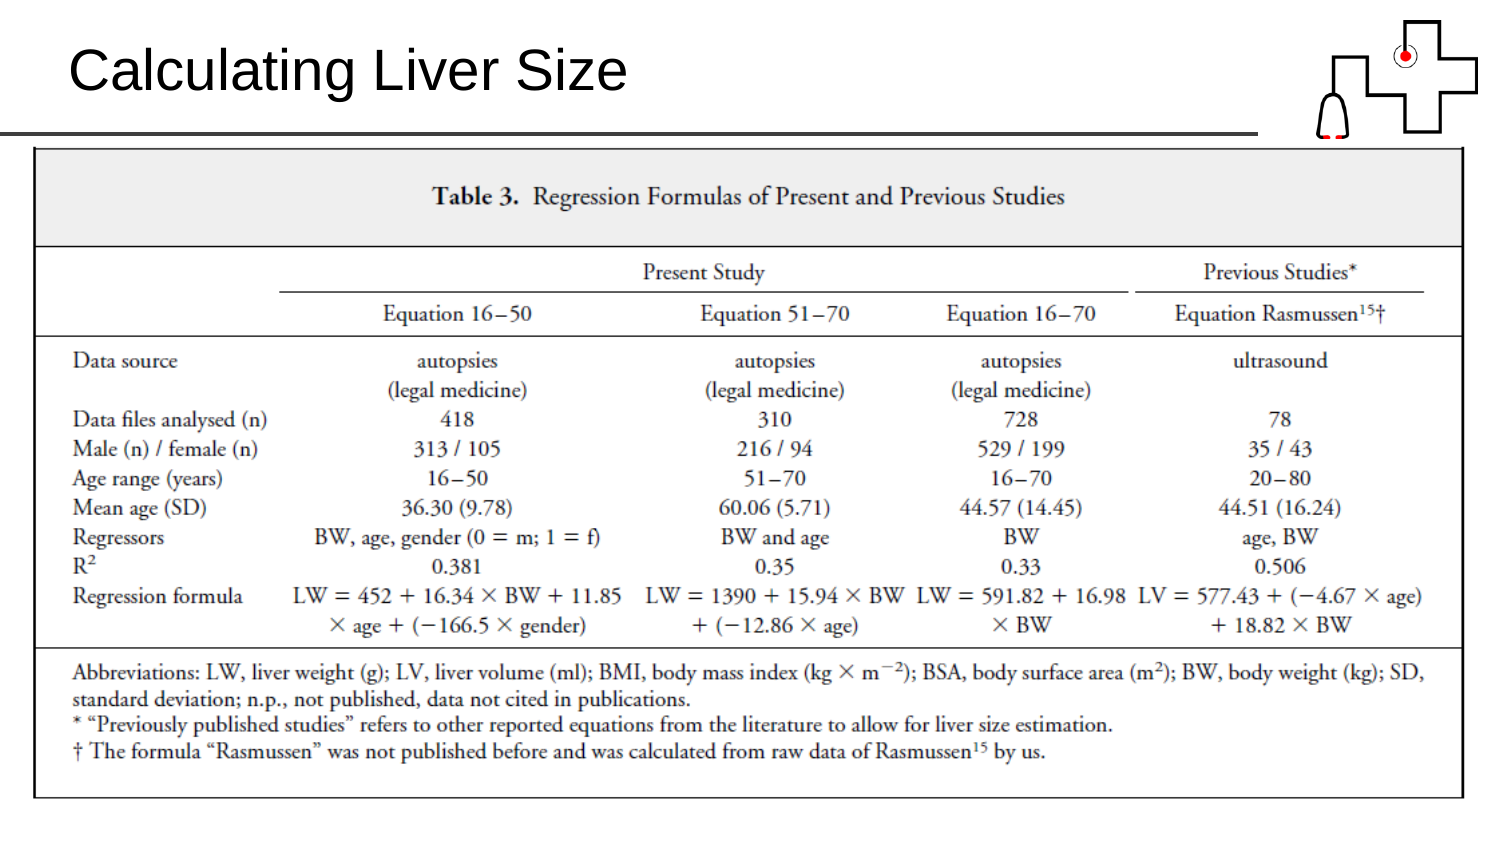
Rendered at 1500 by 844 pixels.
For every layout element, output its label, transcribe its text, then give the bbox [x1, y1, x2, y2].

picture [24, 20, 1478, 809]
list Calculating Liver Size [53, 20, 1258, 115]
